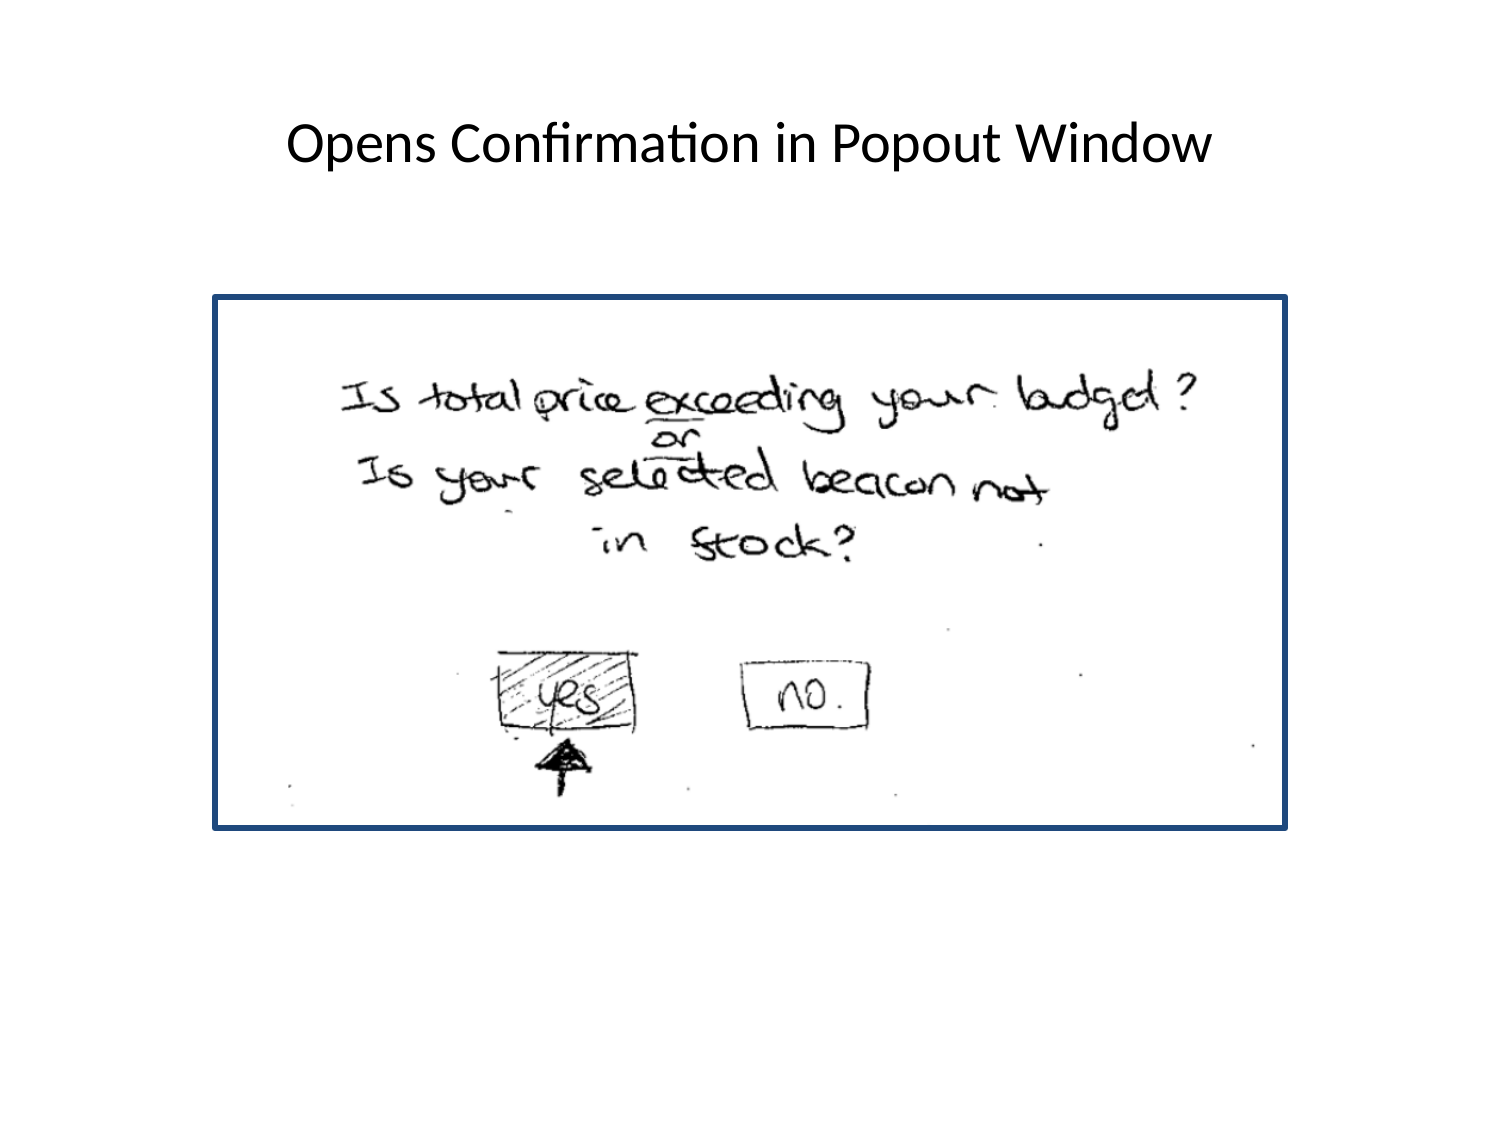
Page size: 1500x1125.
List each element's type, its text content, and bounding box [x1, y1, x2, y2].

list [217, 299, 1283, 826]
title Opens Confirmation in Popout Window [75, 45, 1425, 233]
